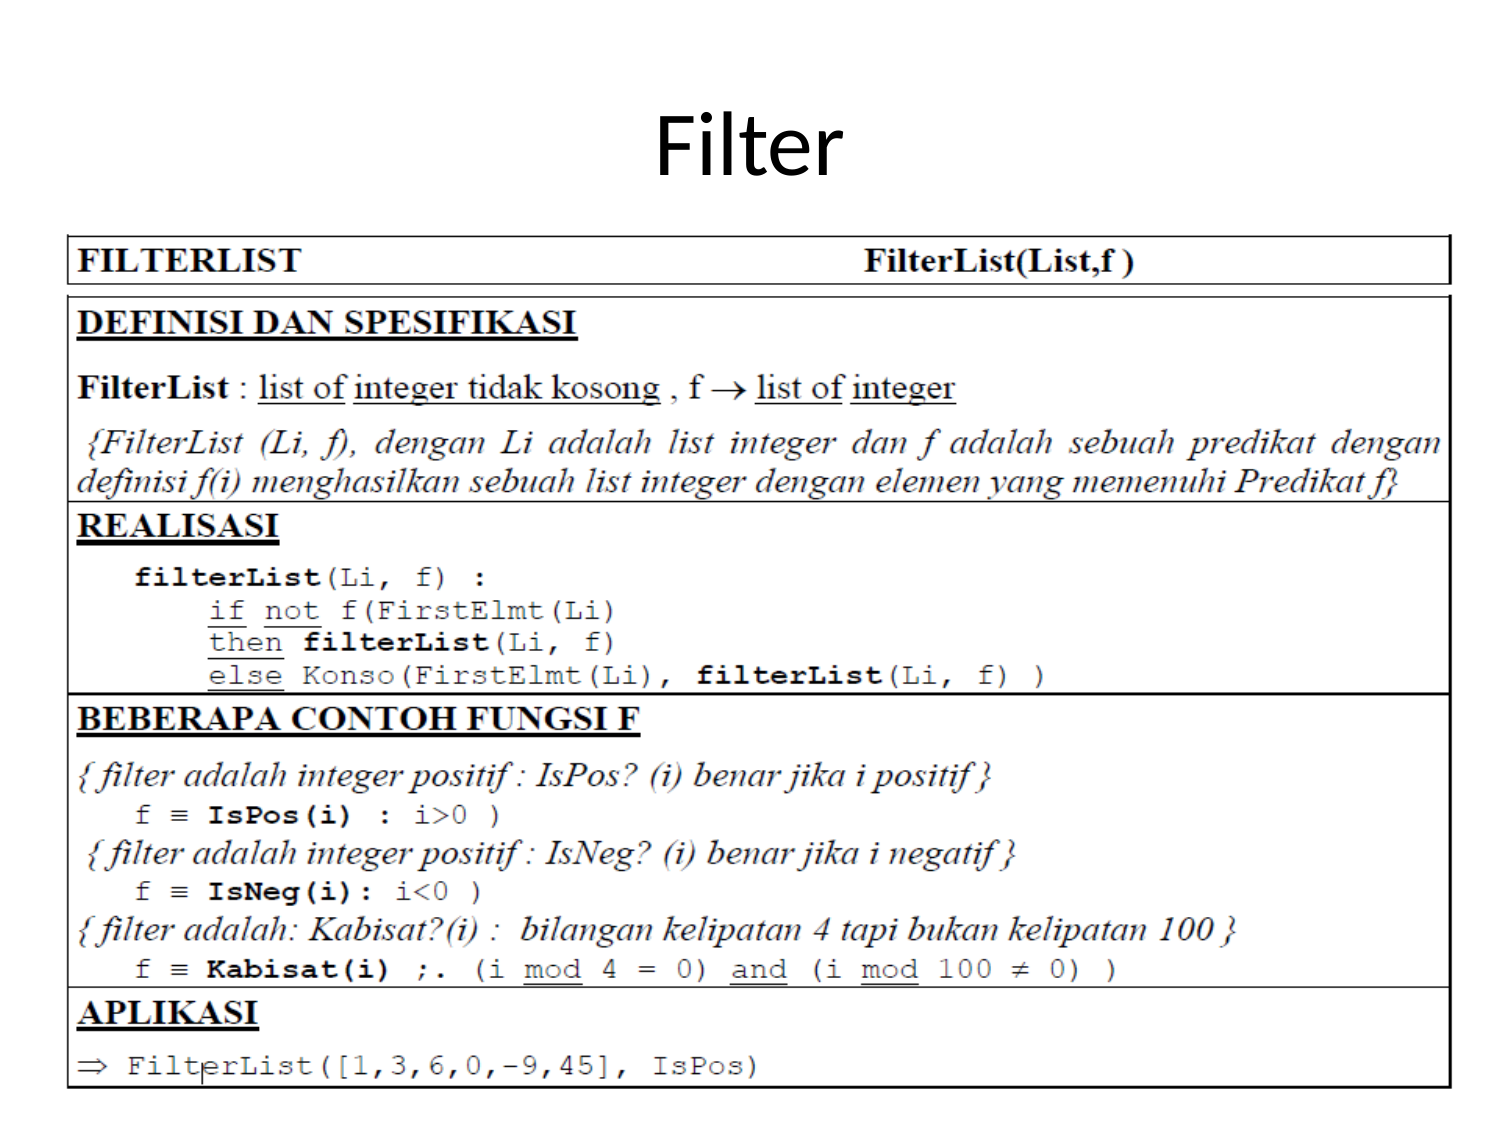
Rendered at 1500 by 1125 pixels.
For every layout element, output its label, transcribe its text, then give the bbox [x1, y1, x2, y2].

title Filter [75, 45, 1425, 223]
picture [49, 224, 1463, 1101]
